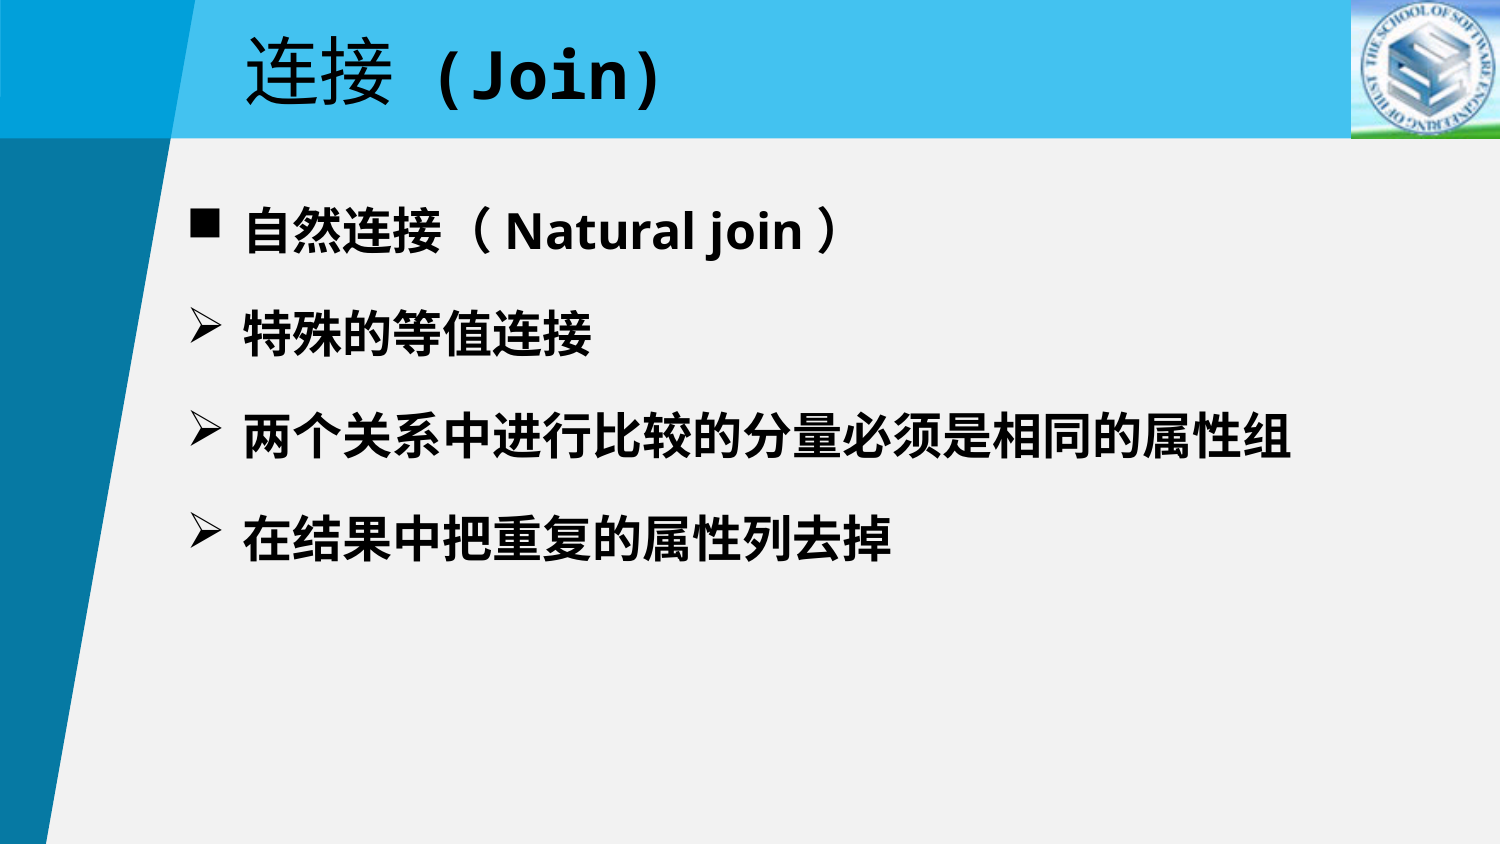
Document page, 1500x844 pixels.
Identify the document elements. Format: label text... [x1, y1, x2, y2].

picture [1351, 0, 1500, 139]
text_box 连接 (Join) [194, 0, 869, 139]
list 自然连接（Natural join） 特殊的等值连接 两个关系中进行比较的分量必须是相同的属性组 在结果中把重复的属性列去掉 [171, 161, 1495, 647]
